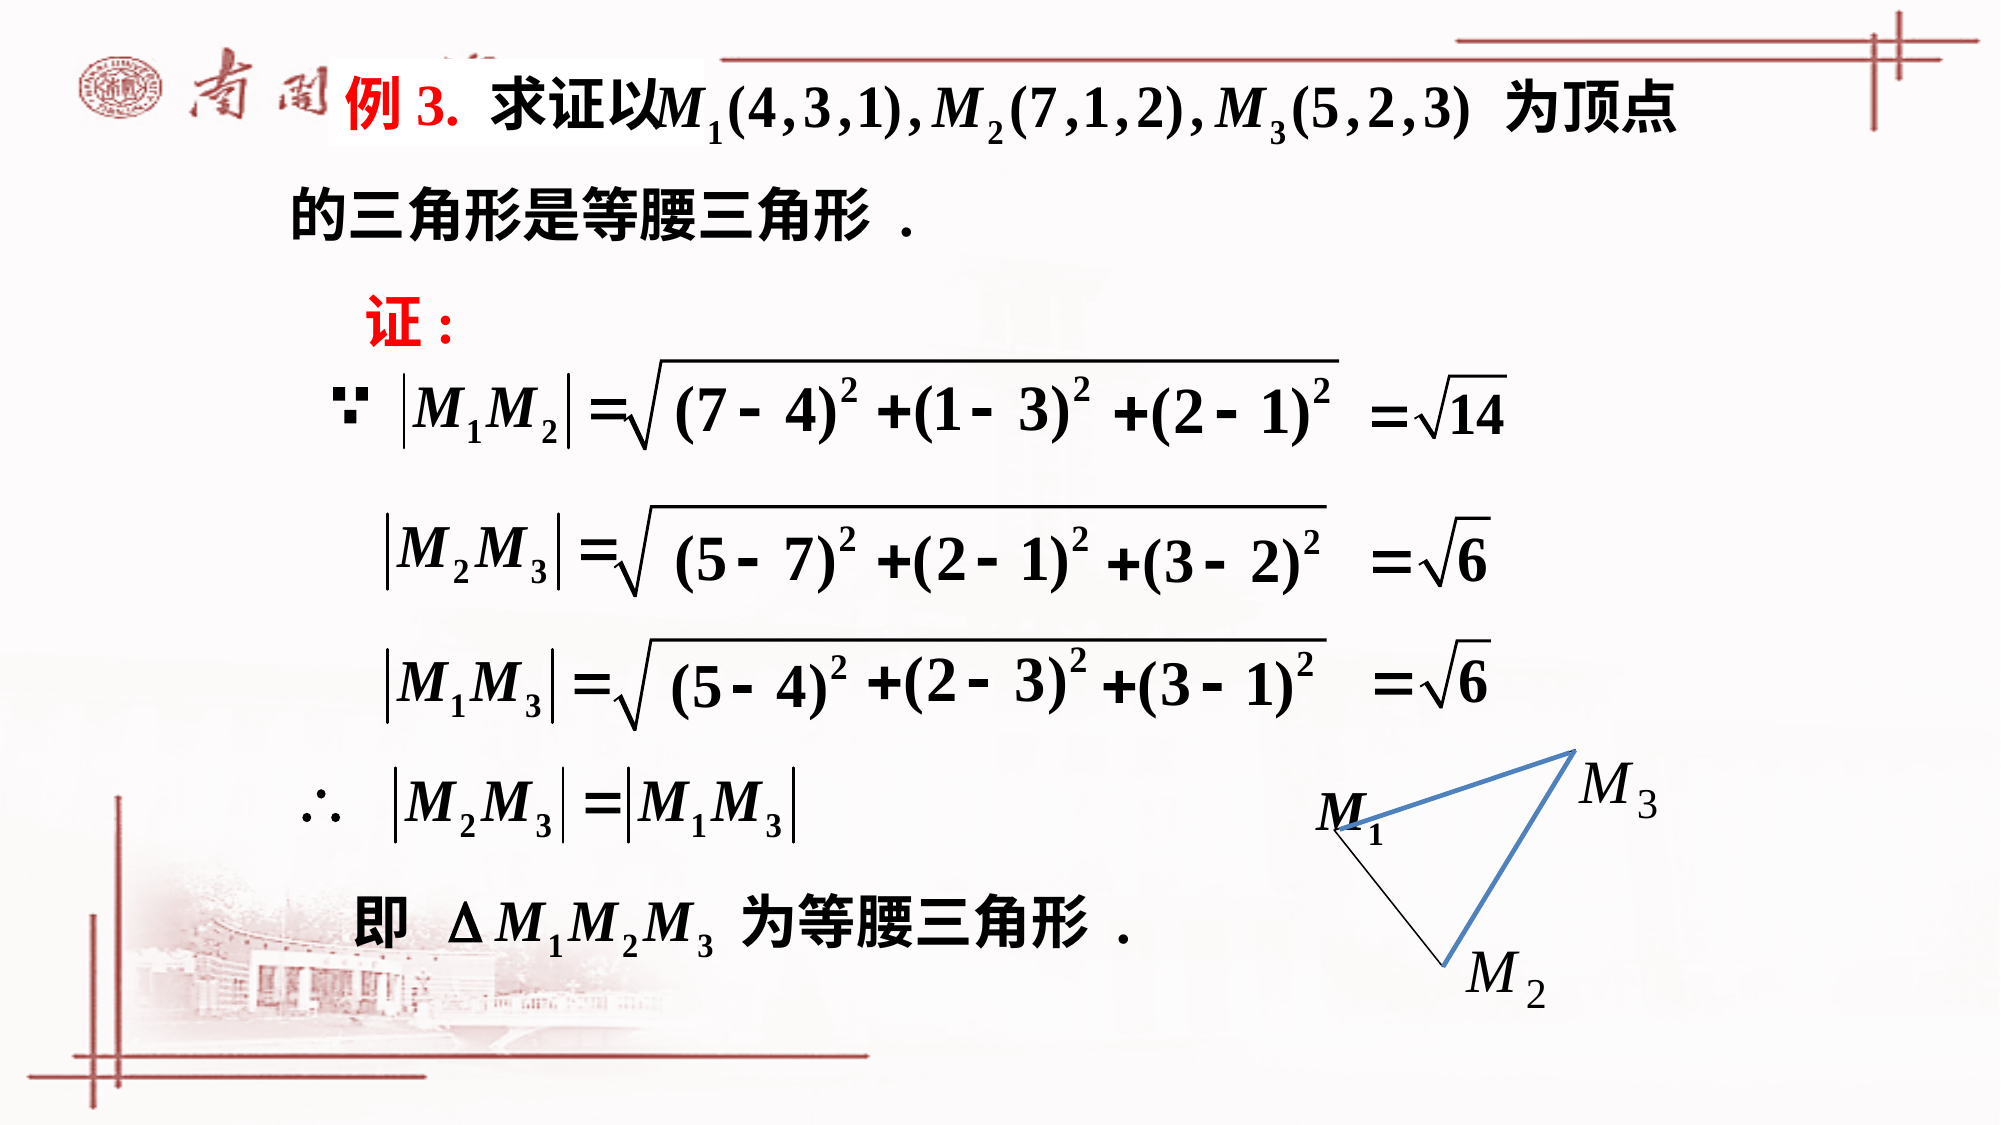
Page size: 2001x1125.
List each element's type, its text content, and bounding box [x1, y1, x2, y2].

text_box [1462, 939, 1549, 1013]
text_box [1360, 628, 1502, 724]
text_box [662, 639, 853, 734]
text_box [613, 345, 1351, 464]
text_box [866, 360, 1102, 458]
text_box 证: [349, 277, 575, 360]
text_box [296, 755, 808, 857]
text_box 为等腰三角形 . [724, 877, 1238, 963]
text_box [602, 623, 1338, 745]
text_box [866, 510, 1100, 608]
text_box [1102, 361, 1342, 461]
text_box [642, 67, 1482, 159]
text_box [329, 361, 607, 463]
text_box 即 [337, 877, 500, 963]
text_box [1358, 364, 1520, 450]
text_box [1305, 773, 1394, 859]
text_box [856, 631, 1098, 729]
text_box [1096, 514, 1331, 610]
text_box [376, 637, 597, 737]
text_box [1358, 505, 1502, 603]
text_box 为顶点 [1489, 62, 1694, 148]
text_box [1362, 751, 1571, 966]
title 例3. 求证以 [329, 58, 705, 147]
text_box 的三角形是等腰三角形 . [275, 170, 1213, 256]
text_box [1574, 749, 1659, 824]
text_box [1091, 636, 1325, 733]
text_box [666, 510, 865, 608]
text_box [603, 490, 1338, 611]
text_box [666, 360, 865, 459]
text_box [376, 501, 598, 604]
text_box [439, 882, 726, 972]
